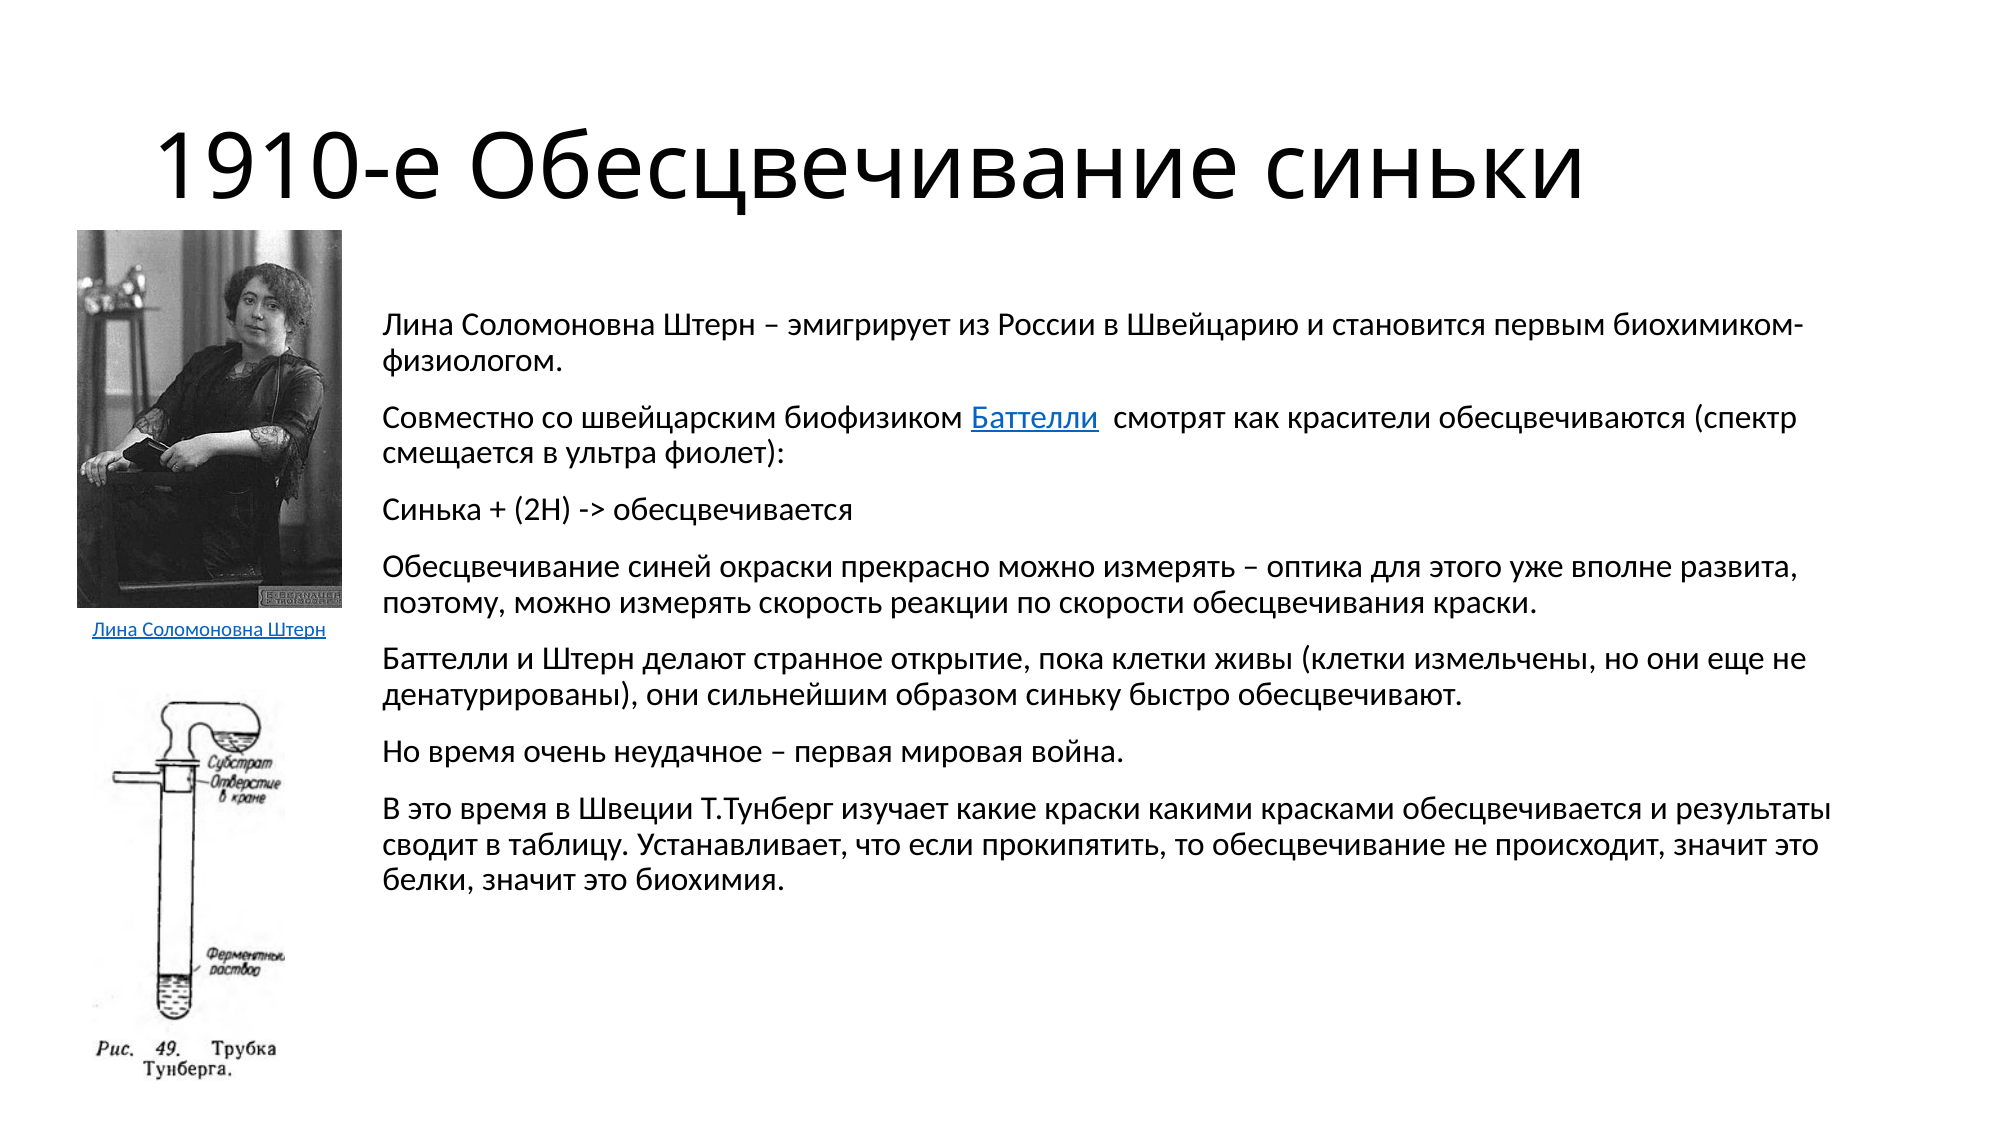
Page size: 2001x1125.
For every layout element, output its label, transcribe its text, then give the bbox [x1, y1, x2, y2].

list Лина Соломоновна Штерн – эмигрирует из России в Швейцарию и становится первым биохимиком-физиологом. Совместно со швейцарским биофизиком Баттелли смотрят как красители обесцвечиваются (спектр смещается в ультра фиолет): Синька + (2H) -> обесцвечивается Обесцвечивание синей окраски прекрасно можно измерять – оптика для этого уже вполне развита, поэтому, можно измерять скорость реакции по скорости обесцвечивания краски. Баттелли и Штерн делают странное открытие, пока клетки живы (клетки измельчены, но они еще не денатурированы), они сильнейшим образом синьку быстро обесцвечивают. Но время очень неудачное – первая мировая война. В это время в Швеции Т.Тунберг изучает какие краски какими красками обесцвечивается и результаты сводит в таблицу. Устанавливает, что если прокипятить, то обесцвечивание не происходит, значит это белки, значит это биохимия. [367, 299, 1863, 1014]
title 1910-е Обесцвечивание синьки [137, 59, 1863, 278]
picture [92, 689, 285, 1082]
text_box Лина Соломоновна Штерн [77, 608, 342, 648]
picture [77, 230, 342, 608]
